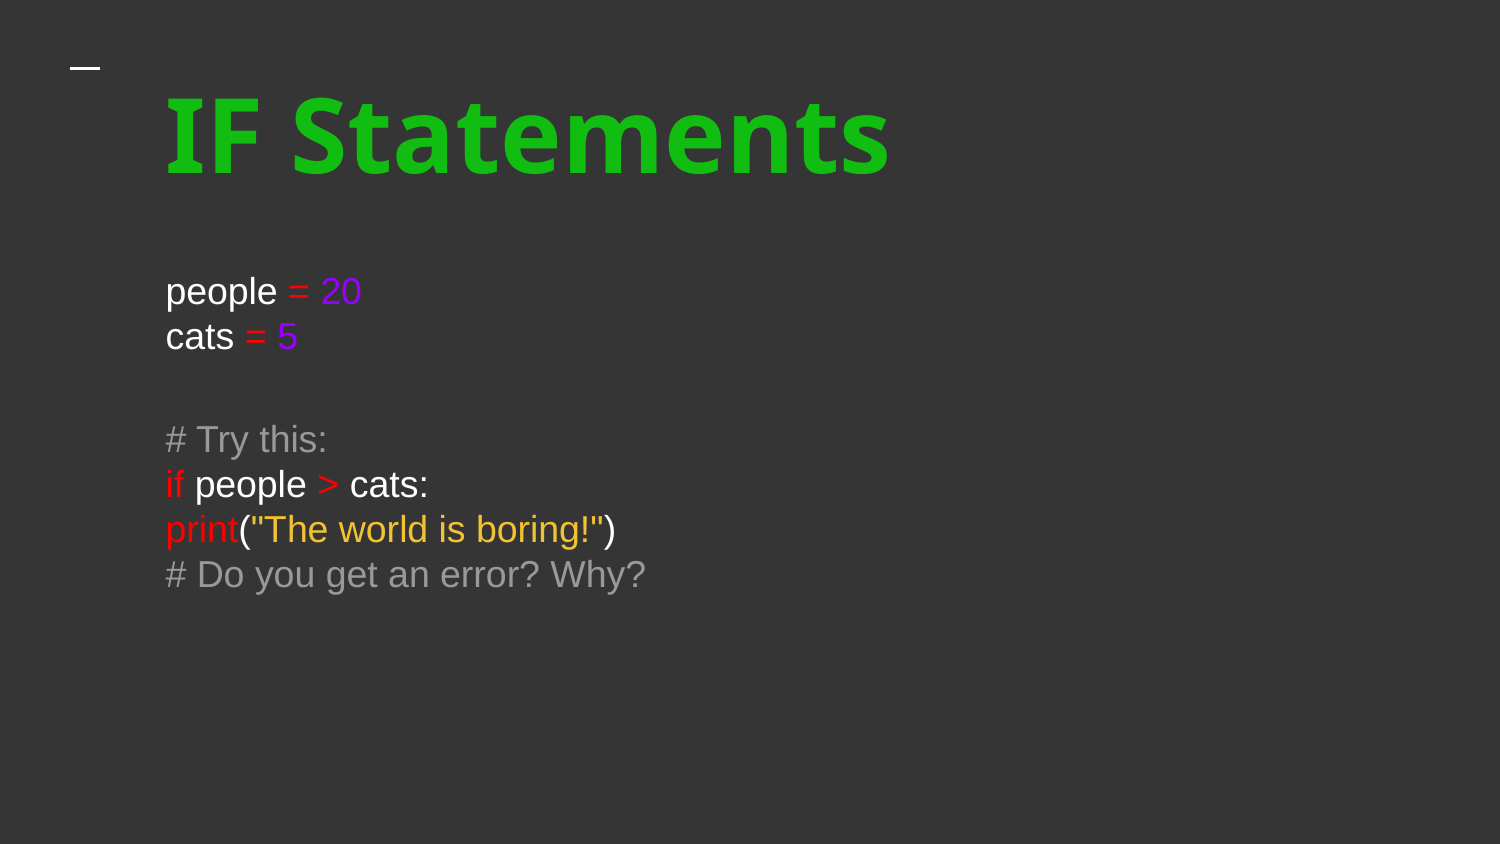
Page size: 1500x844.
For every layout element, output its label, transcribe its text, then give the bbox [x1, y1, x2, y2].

title IF Statements [150, 54, 1339, 227]
text_box people = 20 cats = 5 [150, 251, 1289, 369]
text_box # Try this: if people > cats: print("The world is boring!") # Do you get an error? Why? [150, 400, 1289, 613]
